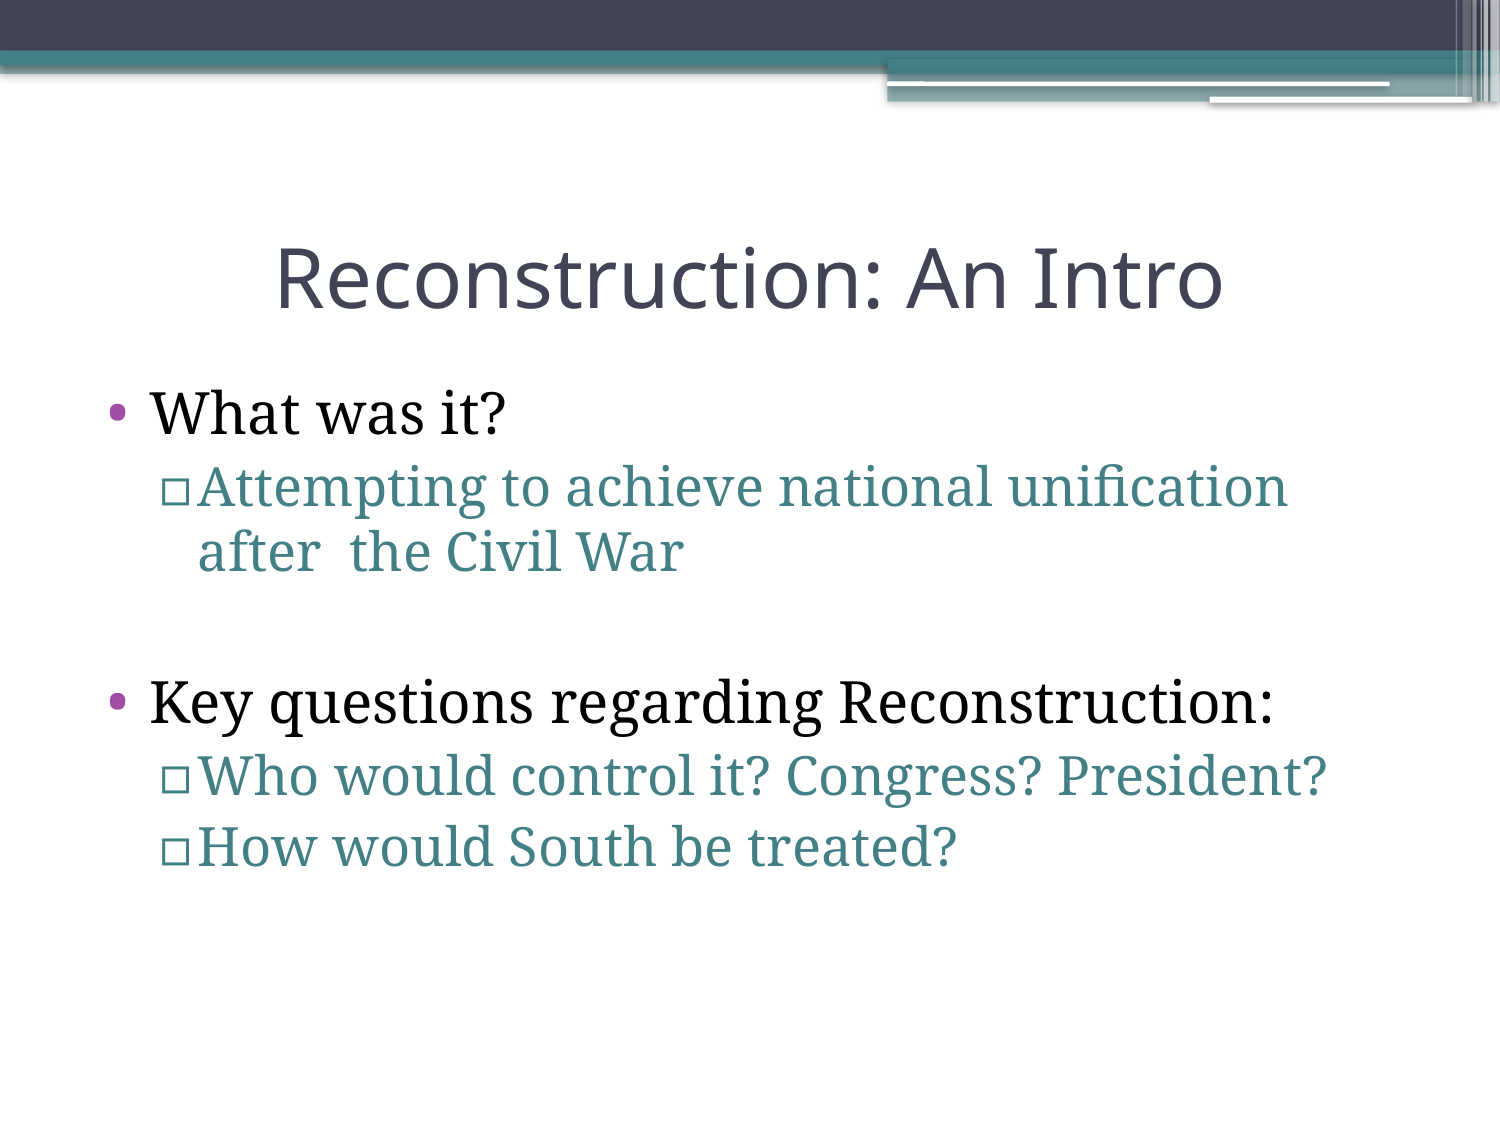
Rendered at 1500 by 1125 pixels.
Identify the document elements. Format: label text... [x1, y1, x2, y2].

list What was it? Attempting to achieve national unification after the Civil War Key questions regarding Reconstruction: Who would control it? Congress? President? How would South be treated? [75, 368, 1425, 1079]
title Reconstruction: An Intro [75, 187, 1425, 363]
